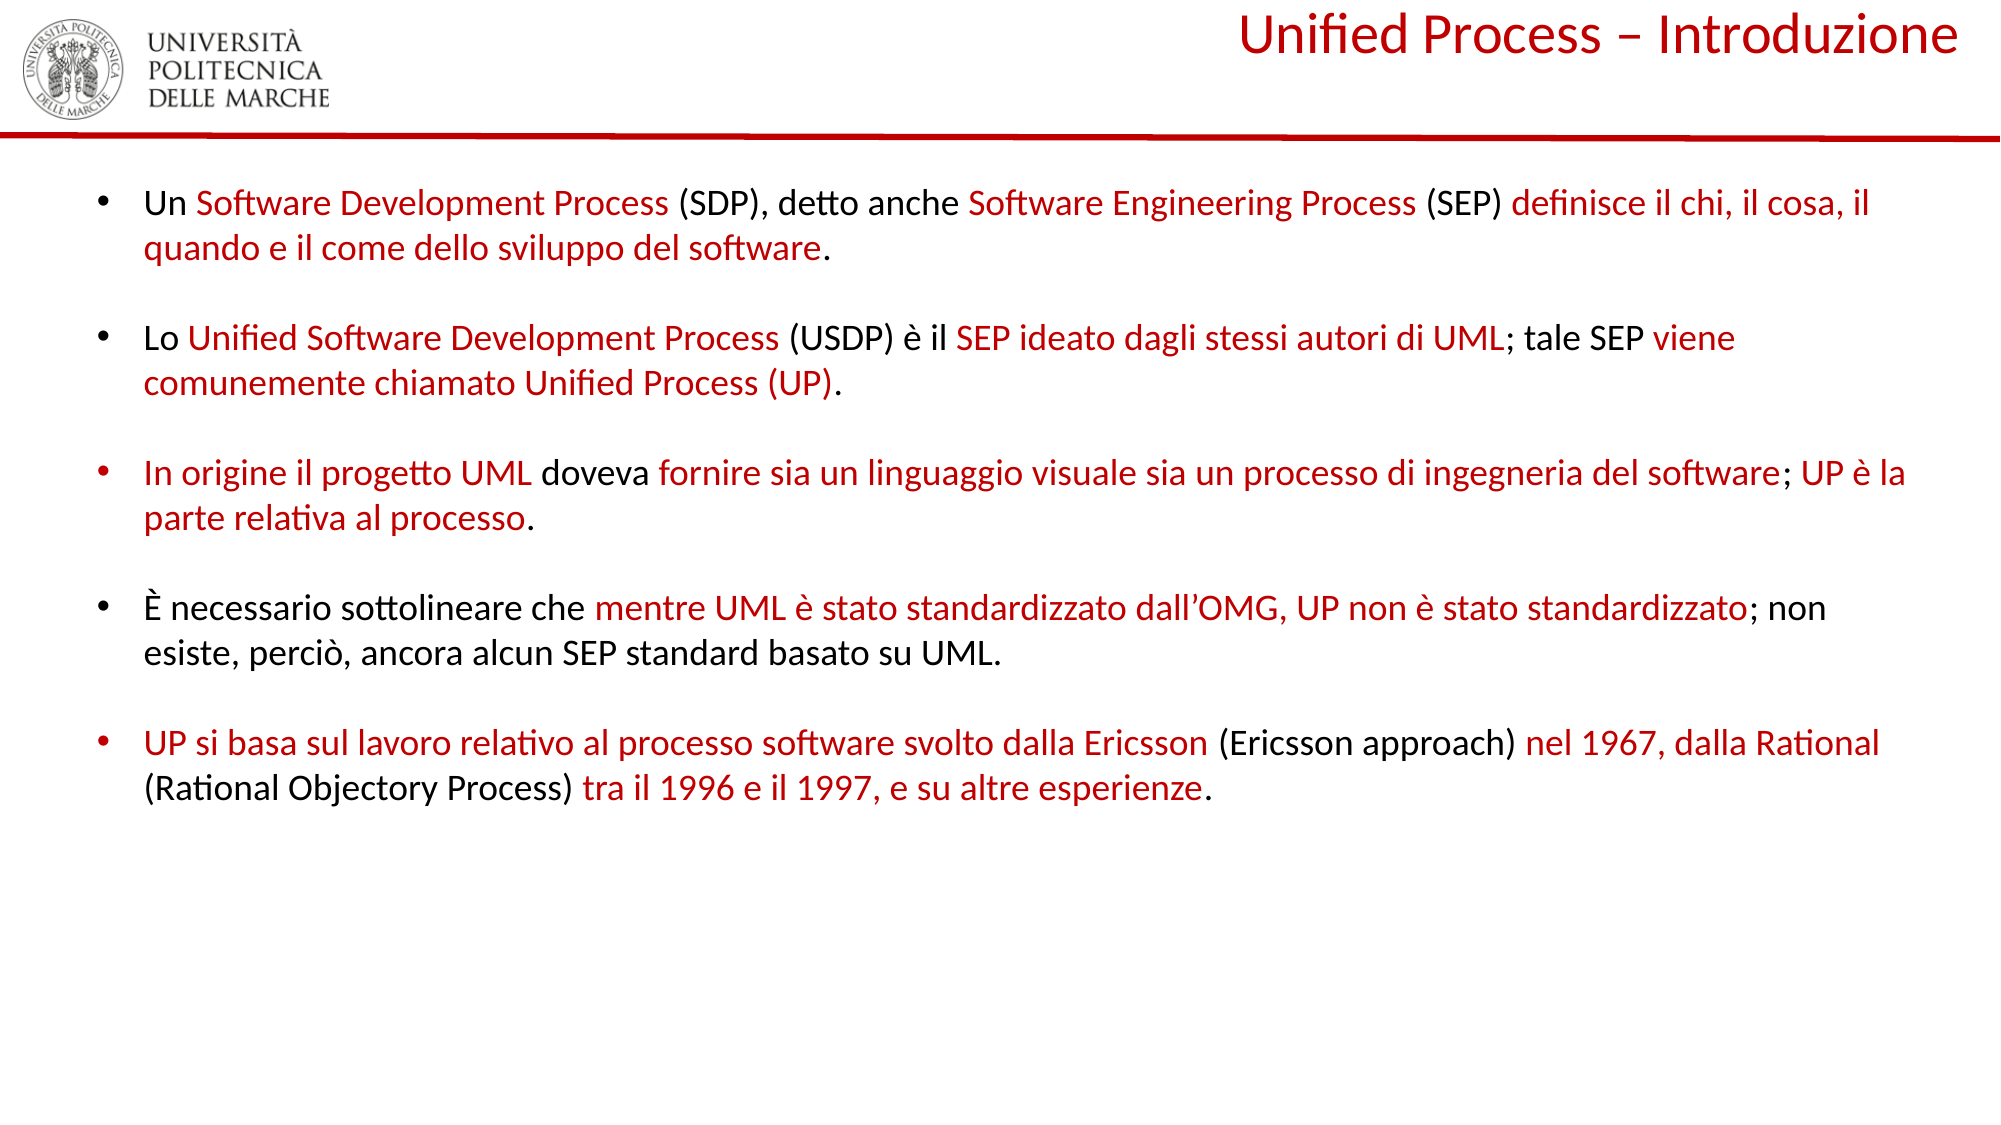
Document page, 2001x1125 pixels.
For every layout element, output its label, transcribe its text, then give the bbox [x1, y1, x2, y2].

text_box Unified Process – Introduzione [1223, 139, 1975, 143]
picture [23, 17, 329, 122]
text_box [0, 135, 2000, 139]
text_box Unified Process – Introduzione [1223, 0, 1975, 135]
text_box Un Software Development Process (SDP), detto anche Software Engineering Process (SEP) definisce il chi, il cosa, il quando e il come dello sviluppo del software. Lo Unified Software Development Process (USDP) è il SEP ideato dagli stessi autori di UML; tale SEP viene comunemente chiamato Unified Process (UP). In origine il progetto UML doveva fornire sia un linguaggio visuale sia un processo di ingegneria del software; UP è la parte relativa al processo. È necessario sottolineare che mentre UML è stato standardizzato dall’OMG, UP non è stato standardizzato; non esiste, perciò, ancora alcun SEP standard basato su UML. UP si basa sul lavoro relativo al processo software svolto dalla Ericsson (Ericsson approach) nel 1967, dalla Rational (Rational Objectory Process) tra il 1996 e il 1997, e su altre esperienze. [82, 170, 1932, 816]
